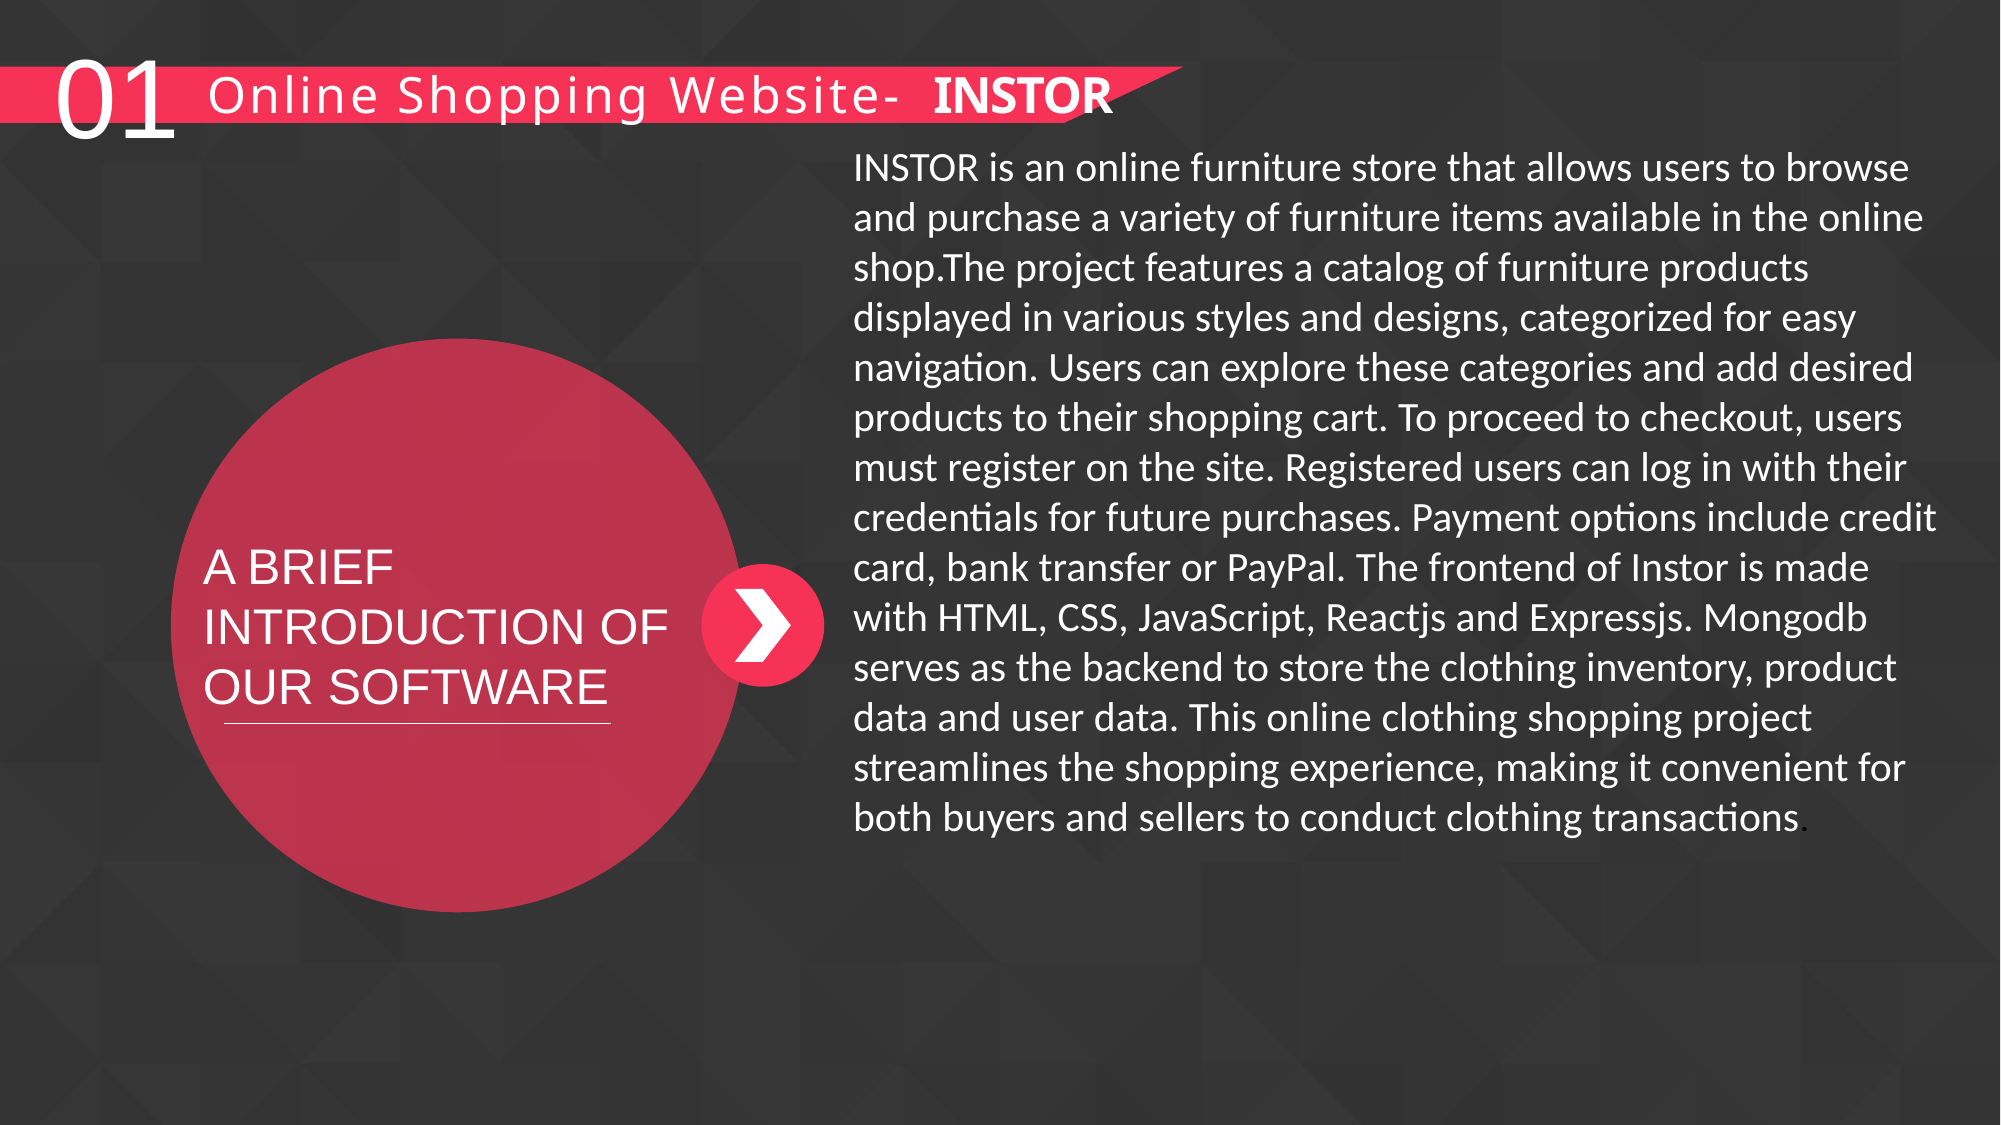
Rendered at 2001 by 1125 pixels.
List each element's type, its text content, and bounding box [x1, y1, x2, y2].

text_box INSTOR is an online furniture store that allows users to browse and purchase a variety of furniture items available in the online shop.The project features a catalog of furniture products displayed in various styles and designs, categorized for easy navigation. Users can explore these categories and add desired products to their shopping cart. To proceed to checkout, users must register on the site. Registered users can log in with their credentials for future purchases. Payment options include credit card, bank transfer or PayPal. The frontend of Instor is made with HTML, CSS, JavaScript, Reactjs and Expressjs. Mongodb serves as the backend to store the clothing inventory, product data and user data. This online clothing shopping project streamlines the shopping experience, making it convenient for both buyers and sellers to conduct clothing transactions. [838, 132, 1960, 848]
text_box [0, 66, 40, 123]
picture [0, 0, 2001, 1125]
text_box [170, 338, 738, 913]
text_box A BRIEF INTRODUCTION OF OUR SOFTWARE [188, 527, 715, 722]
text_box Online Shopping Website- INSTOR [224, 56, 1252, 132]
text_box 01 [40, 18, 224, 169]
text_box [701, 564, 825, 687]
